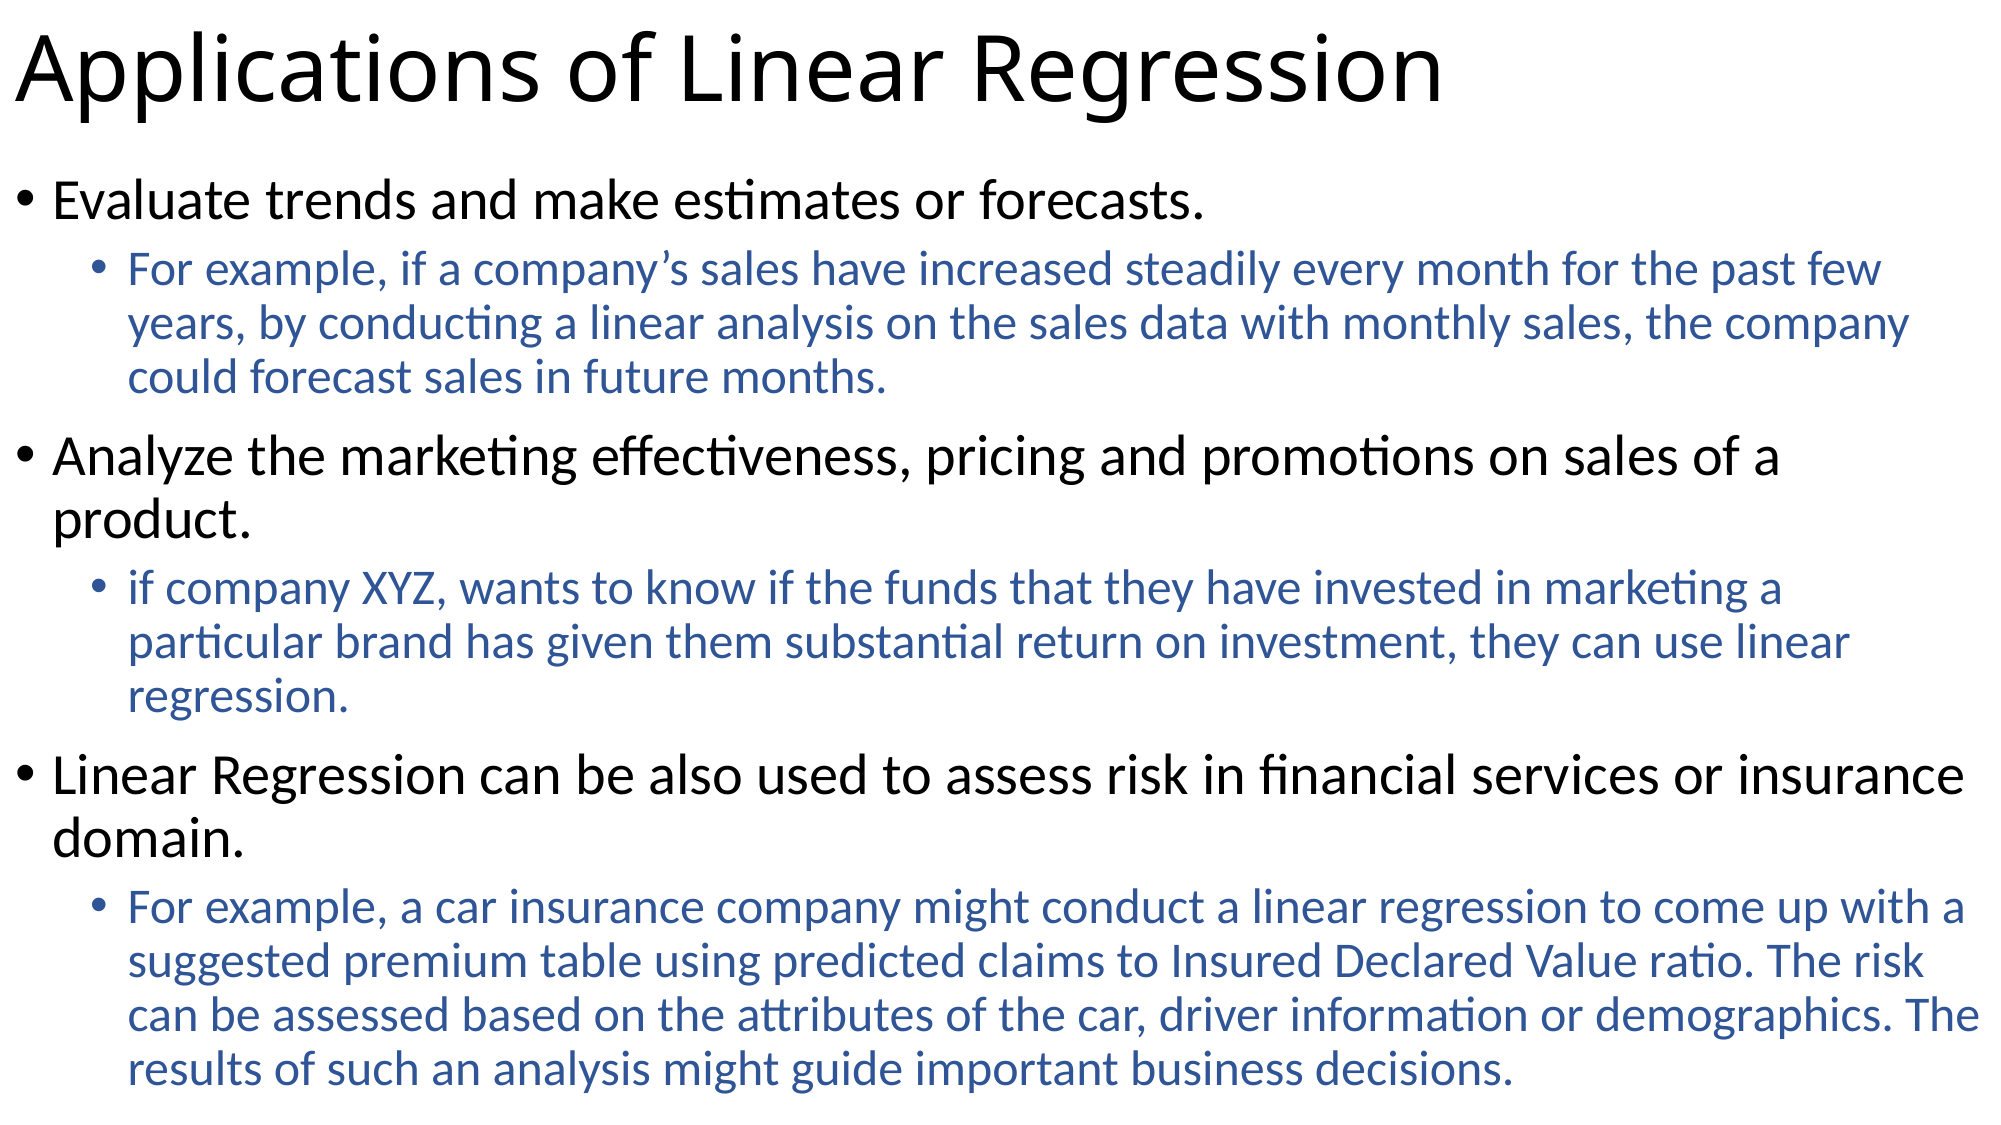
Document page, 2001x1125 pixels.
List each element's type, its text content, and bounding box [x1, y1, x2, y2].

title Applications of Linear Regression [0, 3, 1725, 141]
list Evaluate trends and make estimates or forecasts. For example, if a company’s sales have increased steadily every month for the past few years, by conducting a linear analysis on the sales data with monthly sales, the company could forecast sales in future months. Analyze the marketing effectiveness, pricing and promotions on sales of a product. if company XYZ, wants to know if the funds that they have invested in marketing a particular brand has given them substantial return on investment, they can use linear regression. Linear Regression can be also used to assess risk in financial services or insurance domain. For example, a car insurance company might conduct a linear regression to come up with a suggested premium table using predicted claims to Insured Declared Value ratio. The risk can be assessed based on the attributes of the car, driver information or demographics. The results of such an analysis might guide important business decisions. [0, 161, 2000, 1125]
